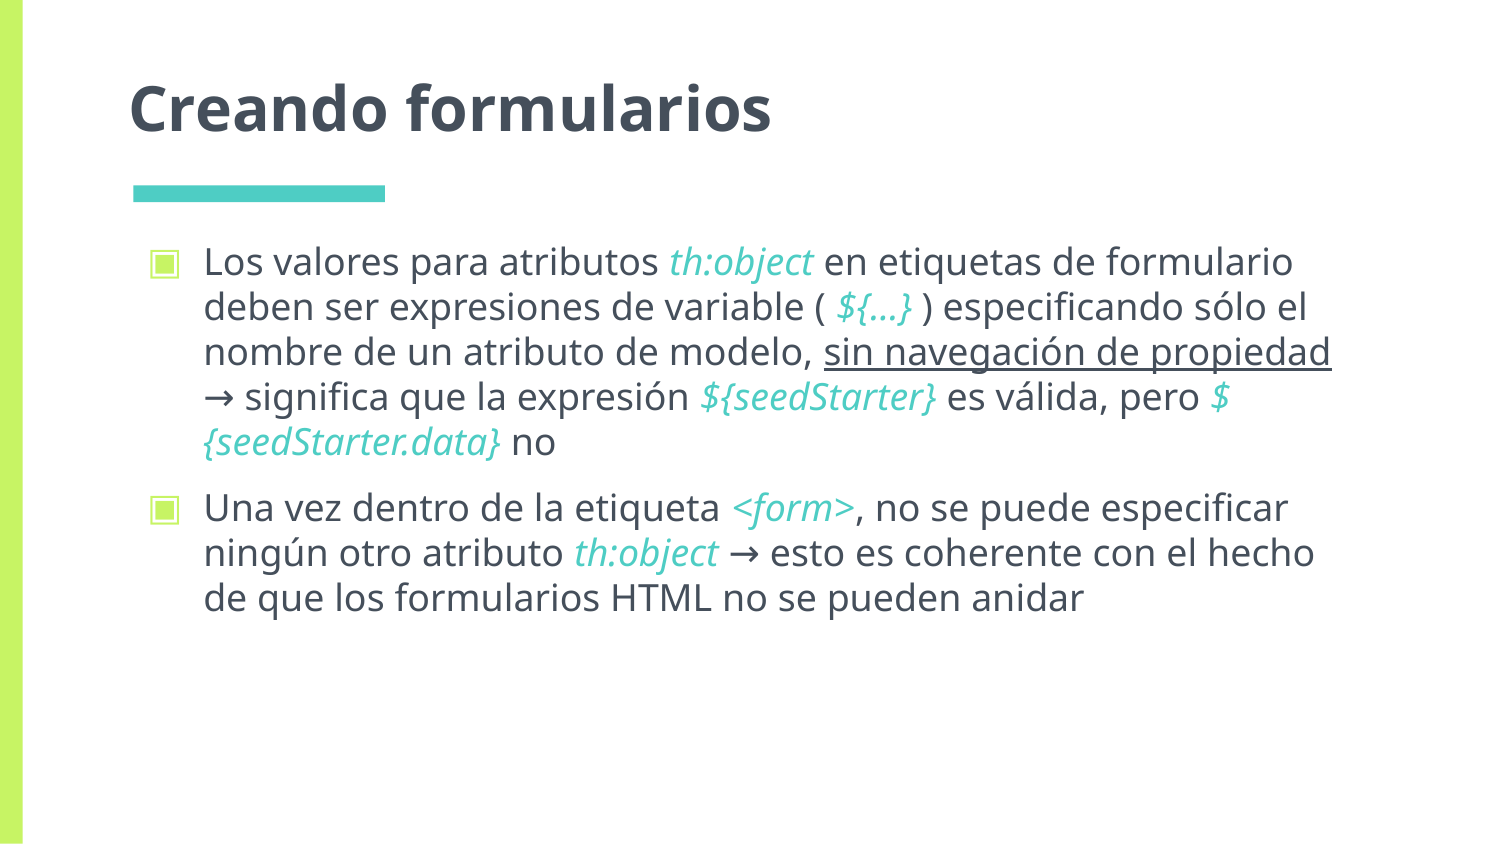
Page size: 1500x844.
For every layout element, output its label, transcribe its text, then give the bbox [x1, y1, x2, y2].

list Los valores para atributos th:object en etiquetas de formulario deben ser expresiones de variable ( ${...} ) especificando sólo el nombre de un atributo de modelo, sin navegación de propiedad → significa que la expresión ${seedStarter} es válida, pero ${seedStarter.data} no Una vez dentro de la etiqueta <form>, no se puede especificar ningún otro atributo th:object → esto es coherente con el hecho de que los formularios HTML no se pueden anidar [113, 222, 1368, 766]
title Creando formularios [113, 0, 1387, 159]
